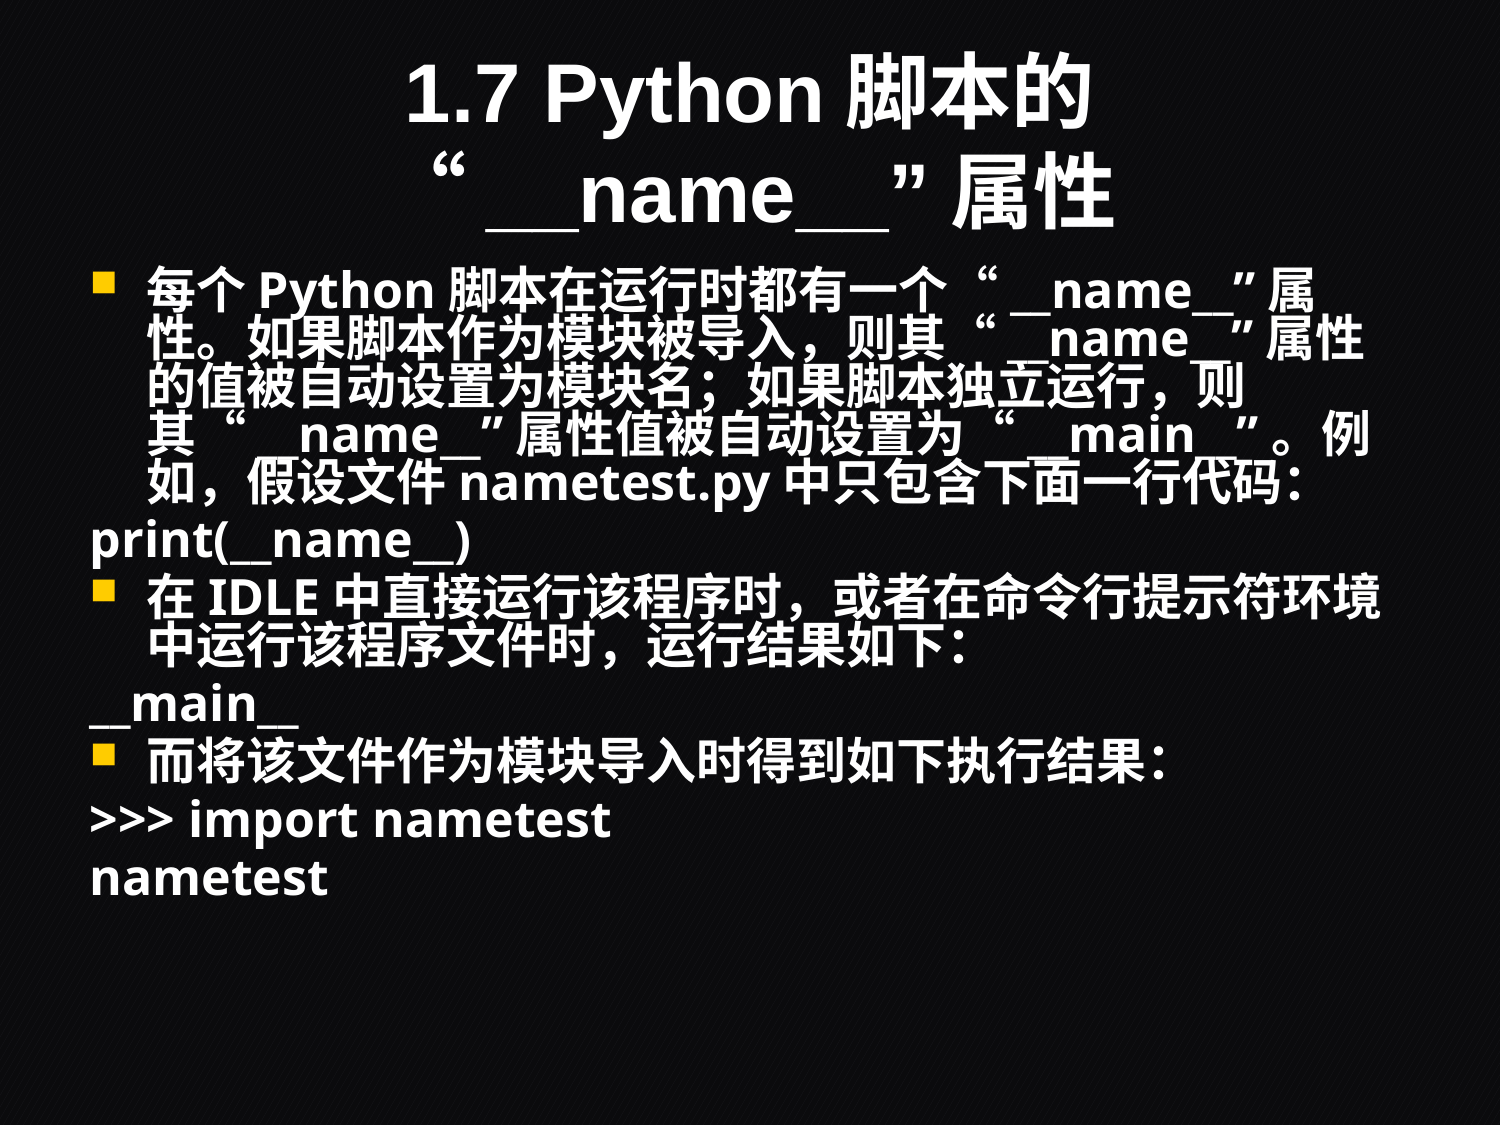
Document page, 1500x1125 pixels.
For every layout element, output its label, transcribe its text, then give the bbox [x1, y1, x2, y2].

title 1.7 Python脚本的“__name__”属性 [74, 45, 1426, 233]
list 每个Python脚本在运行时都有一个“__name__”属性。如果脚本作为模块被导入，则其“__name__”属性的值被自动设置为模块名；如果脚本独立运行，则其“__name__”属性值被自动设置为“__main__”。例如，假设文件nametest.py中只包含下面一行代码： print(__name__) 在IDLE中直接运行该程序时，或者在命令行提示符环境中运行该程序文件时，运行结果如下： __main__ 而将该文件作为模块导入时得到如下执行结果： >>> import nametest nametest [74, 262, 1426, 1024]
